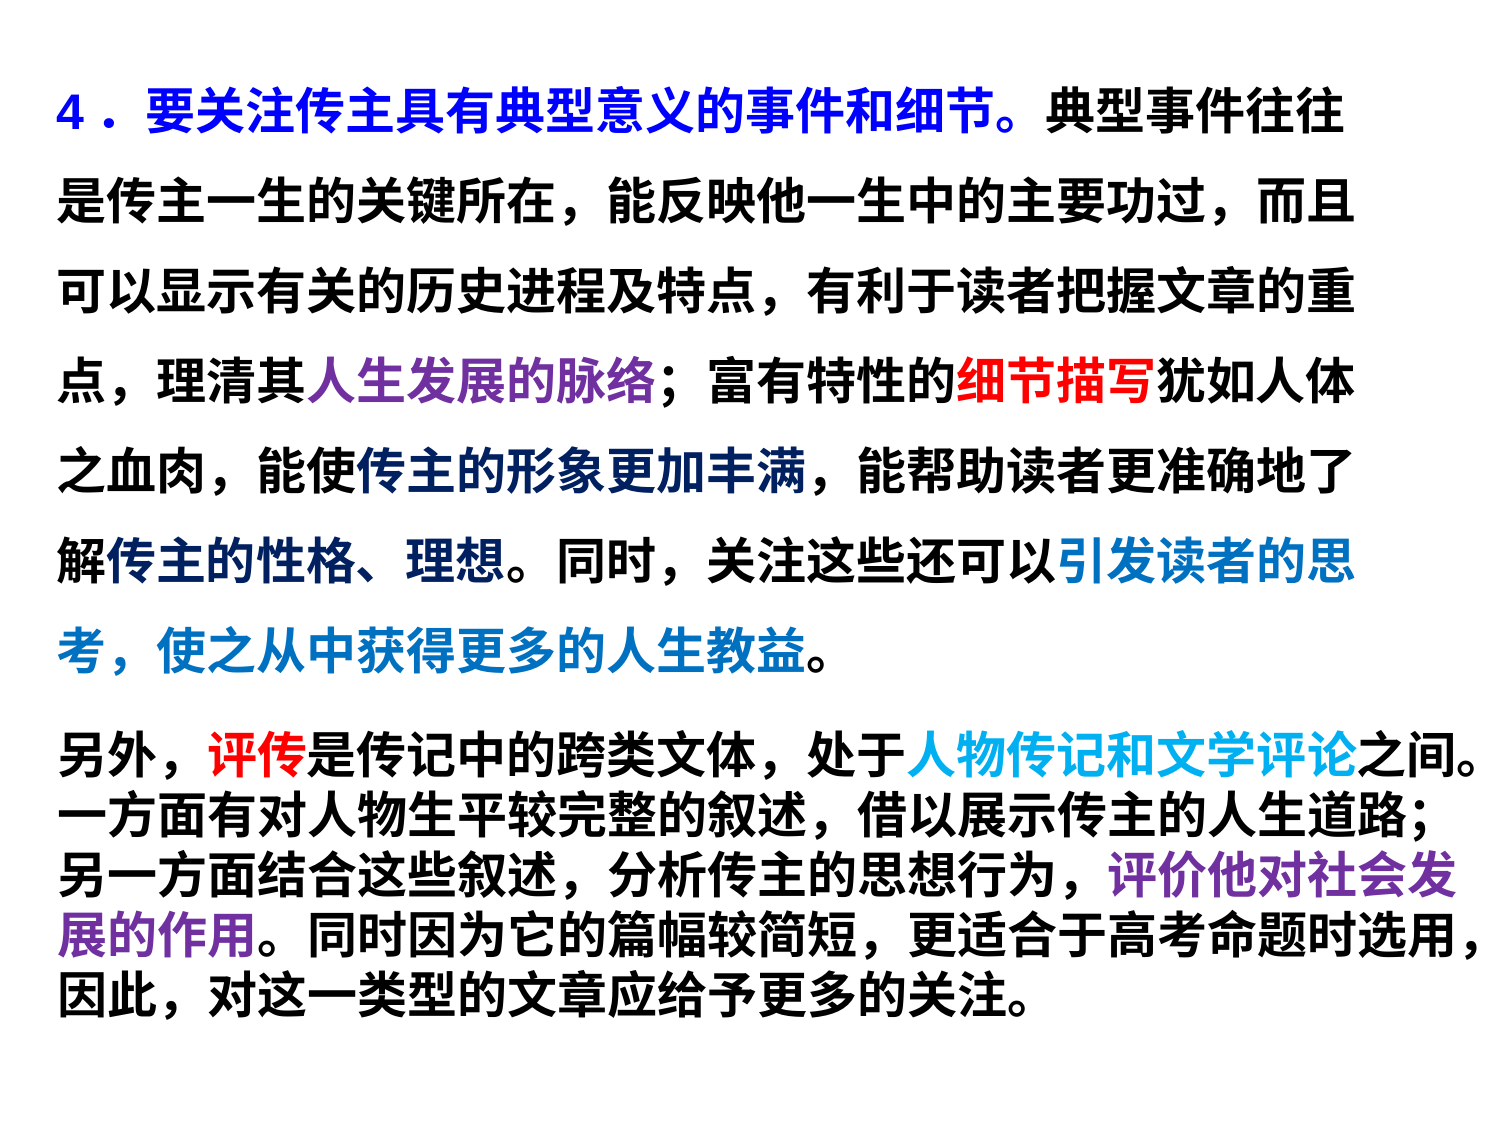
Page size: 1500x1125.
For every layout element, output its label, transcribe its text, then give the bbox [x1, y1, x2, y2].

text_box 另外，评传是传记中的跨类文体，处于人物传记和文学评论之间。一方面有对人物生平较完整的叙述，借以展示传主的人生道路；另一方面结合这些叙述，分析传主的思想行为，评价他对社会发展的作用。同时因为它的篇幅较简短，更适合于高考命题时选用，因此，对这一类型的文章应给予更多的关注。 [42, 715, 1474, 1031]
text_box 4．要关注传主具有典型意义的事件和细节。典型事件往往是传主一生的关键所在，能反映他一生中的主要功过，而且可以显示有关的历史进程及特点，有利于读者把握文章的重点，理清其人生发展的脉络；富有特性的细节描写犹如人体之血肉，能使传主的形象更加丰满，能帮助读者更准确地了解传主的性格、理想。同时，关注这些还可以引发读者的思考，使之从中获得更多的人生教益。 [41, 42, 1404, 688]
